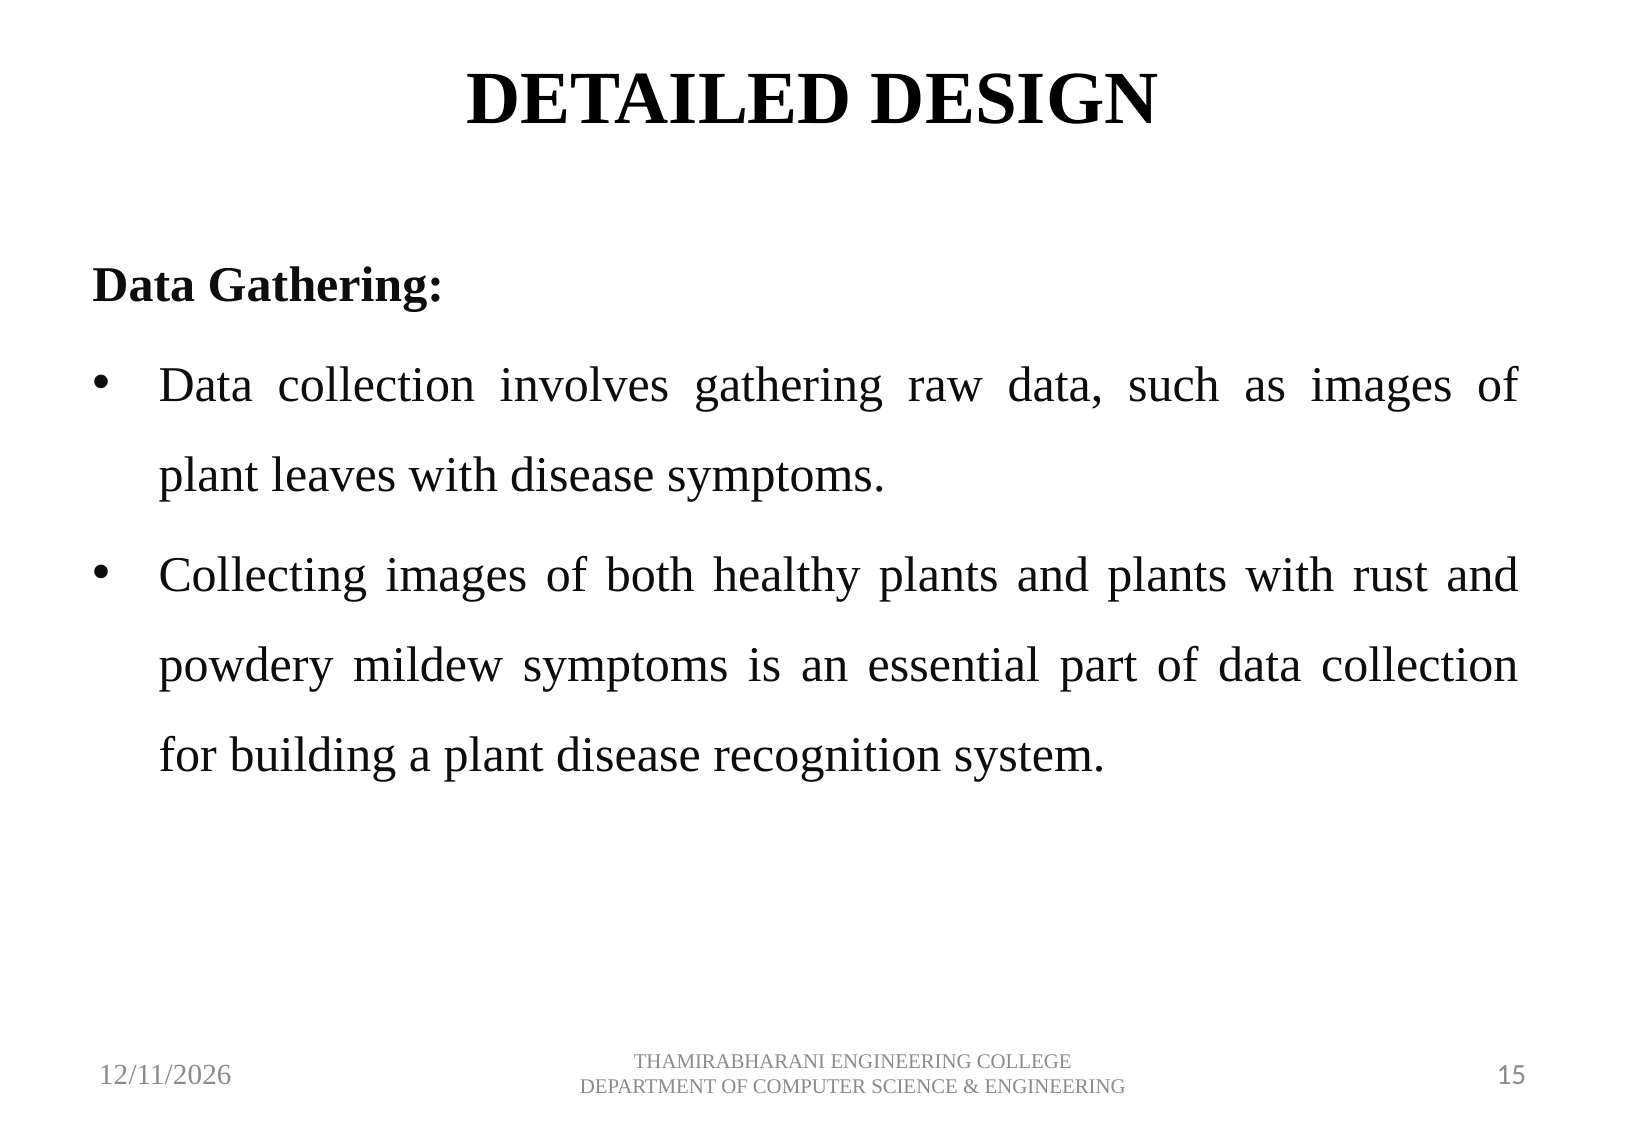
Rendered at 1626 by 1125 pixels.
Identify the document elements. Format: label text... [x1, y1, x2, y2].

slide_number 15 [1164, 1042, 1544, 1103]
footer THAMIRABHARANI ENGINEERING COLLEGE DEPARTMENT OF COMPUTER SCIENCE & ENGINEERING [555, 1042, 1150, 1103]
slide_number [81, 1042, 461, 1103]
title DETAILED DESIGN [0, 0, 1625, 188]
list Data Gathering: Data collection involves gathering raw data, such as images of plant leaves with disease symptoms. Collecting images of both healthy plants and plants with rust and powdery mildew symptoms is an essential part of data collection for building a plant disease recognition system. [75, 212, 1538, 1013]
